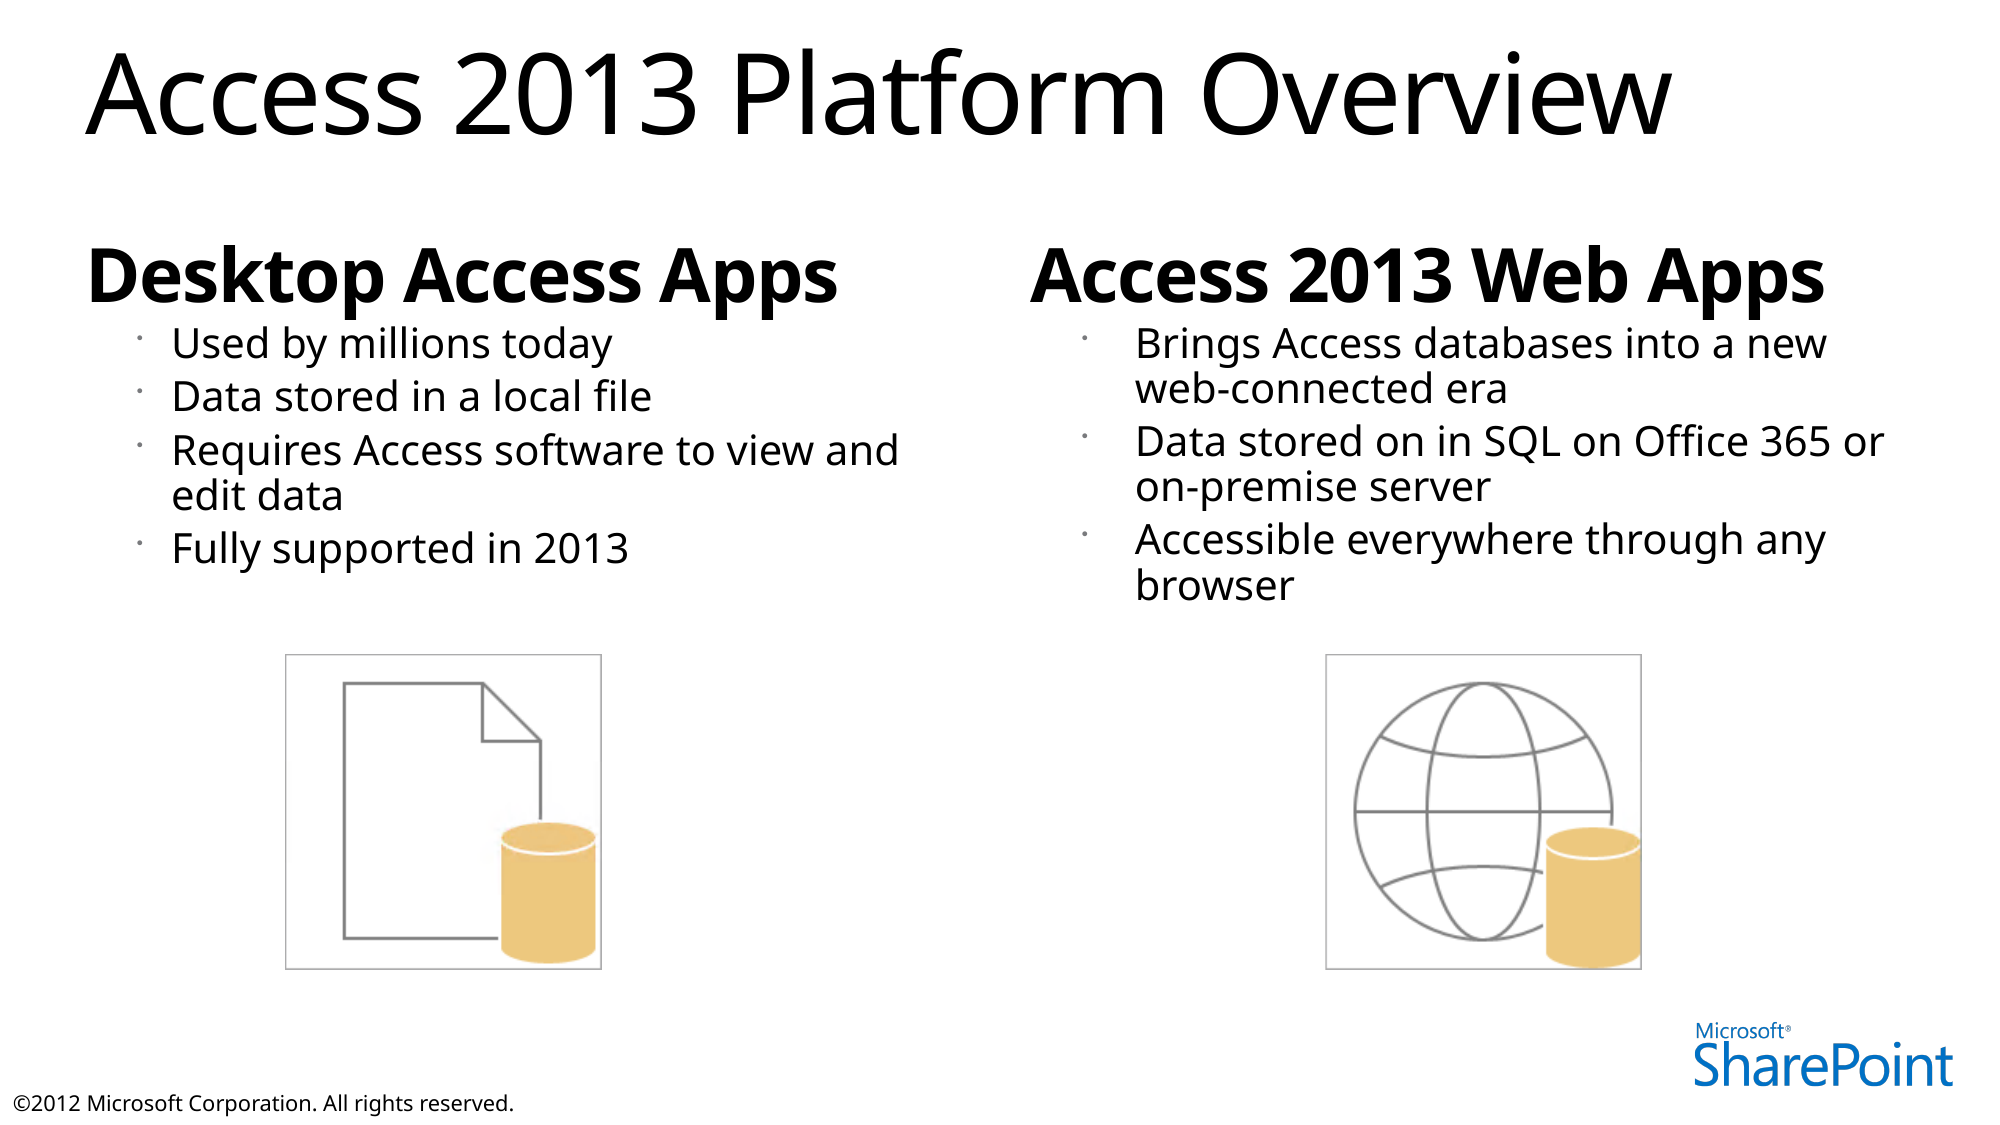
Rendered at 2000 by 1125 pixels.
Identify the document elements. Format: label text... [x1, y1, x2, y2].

picture [285, 653, 602, 971]
picture [1690, 1007, 1953, 1098]
list Brings Access databases into a new web-connected era Data stored on in SQL on Office 365 or on-premise server Accessible everywhere through any browser [1030, 322, 1916, 709]
list Desktop Access Apps [85, 237, 971, 311]
list Used by millions today Data stored in a local file Requires Access software to view and edit data Fully supported in 2013 [85, 322, 971, 709]
title Access 2013 Platform Overview [85, 37, 1914, 161]
list Access 2013 Web Apps [1030, 237, 1916, 311]
picture [1324, 653, 1642, 971]
